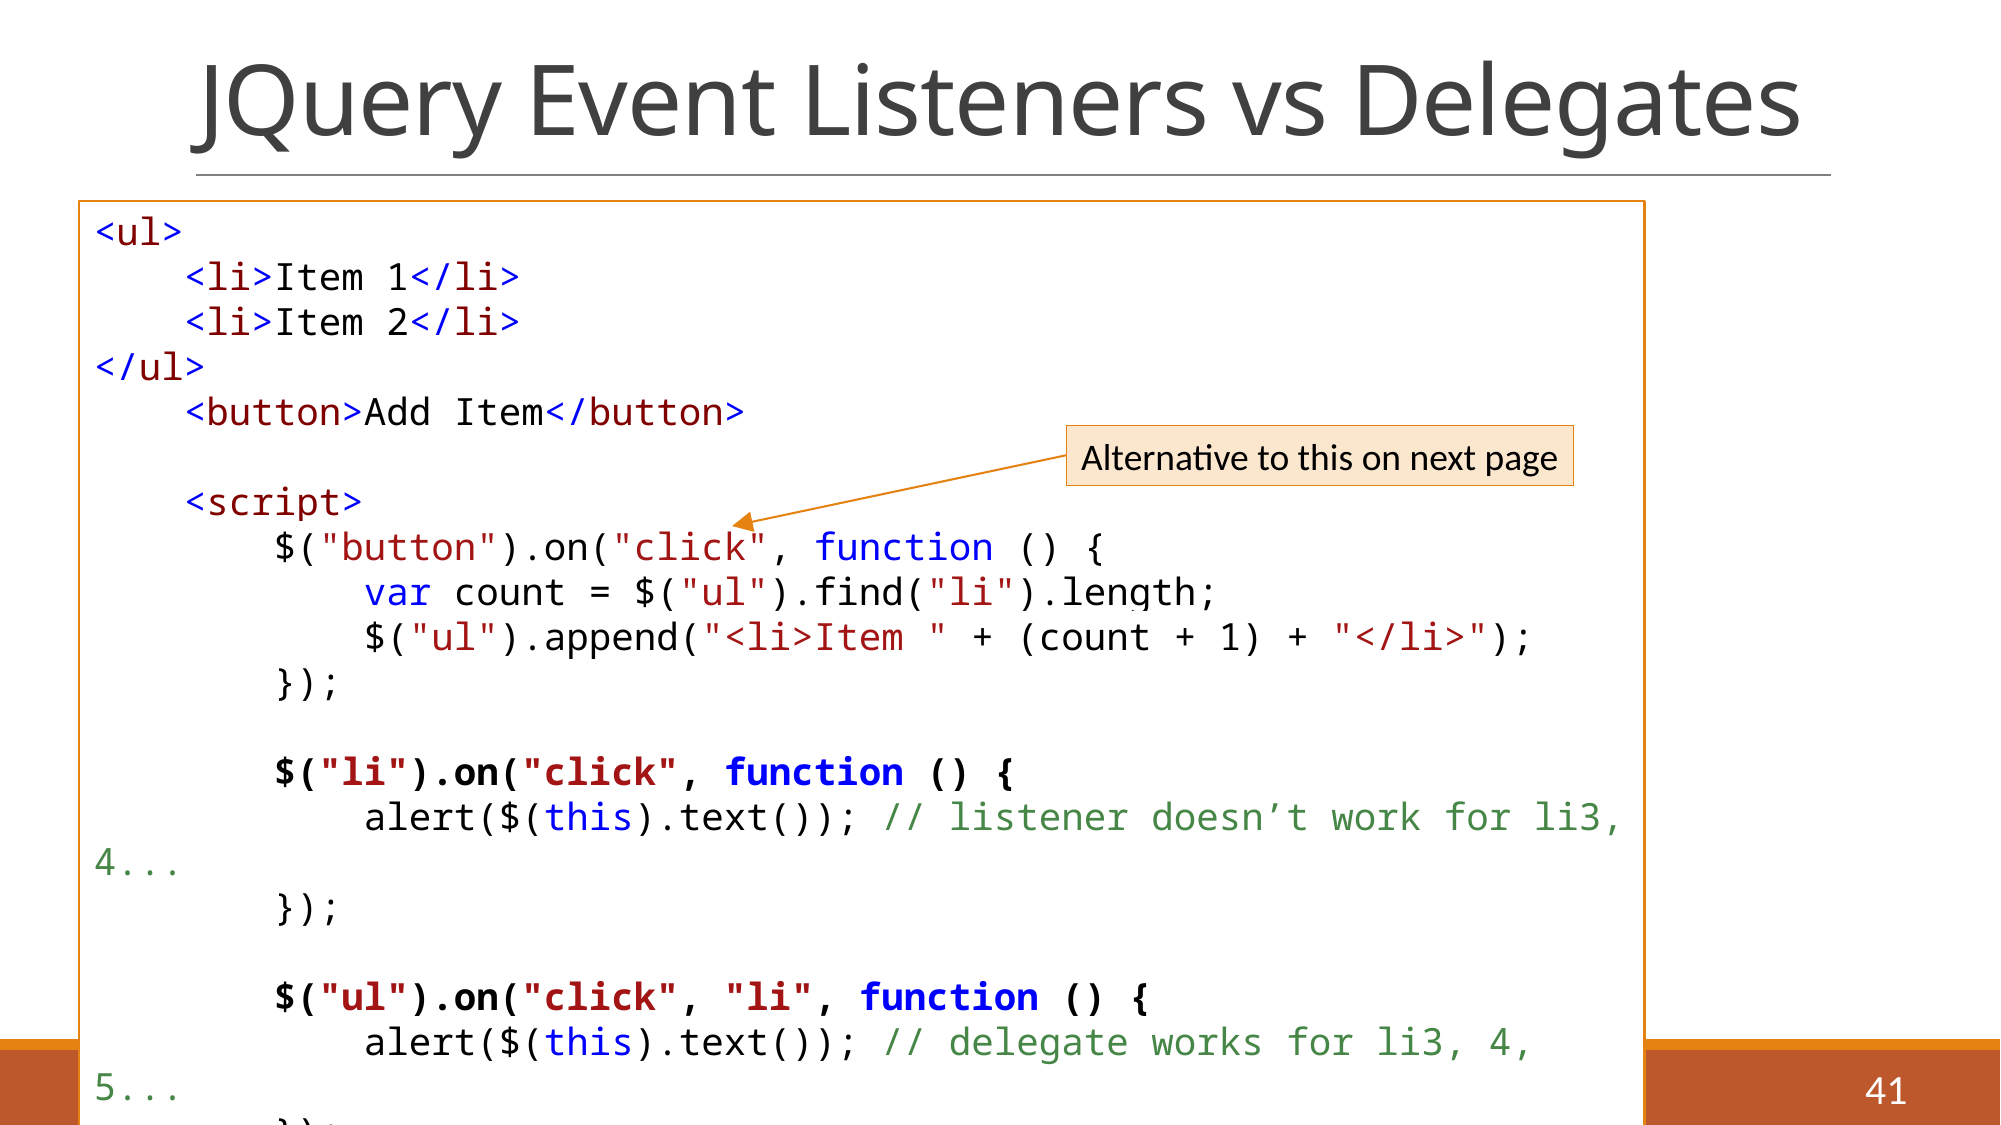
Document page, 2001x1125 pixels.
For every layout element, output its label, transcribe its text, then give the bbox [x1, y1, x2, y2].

text_box <ul> <li>Item 1</li> <li>Item 2</li> </ul> <button>Add Item</button> <script> $("button").on("click", function () { var count = $("ul").find("li").length; $("ul").append("<li>Item " + (count + 1) + "</li>"); }); $("li").on("click", function () { alert($(this).text()); // listener doesn’t work for li3, 4... }); $("ul").on("click", "li", function () { alert($(this).text()); // delegate works for li3, 4, 5... }); </script> [78, 200, 1646, 1125]
text_box Alternative to this on next page [1066, 425, 1574, 486]
slide_number 41 [1707, 1057, 1923, 1118]
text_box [731, 455, 1064, 527]
title JQuery Event Listeners vs Delegates [79, 47, 1923, 163]
